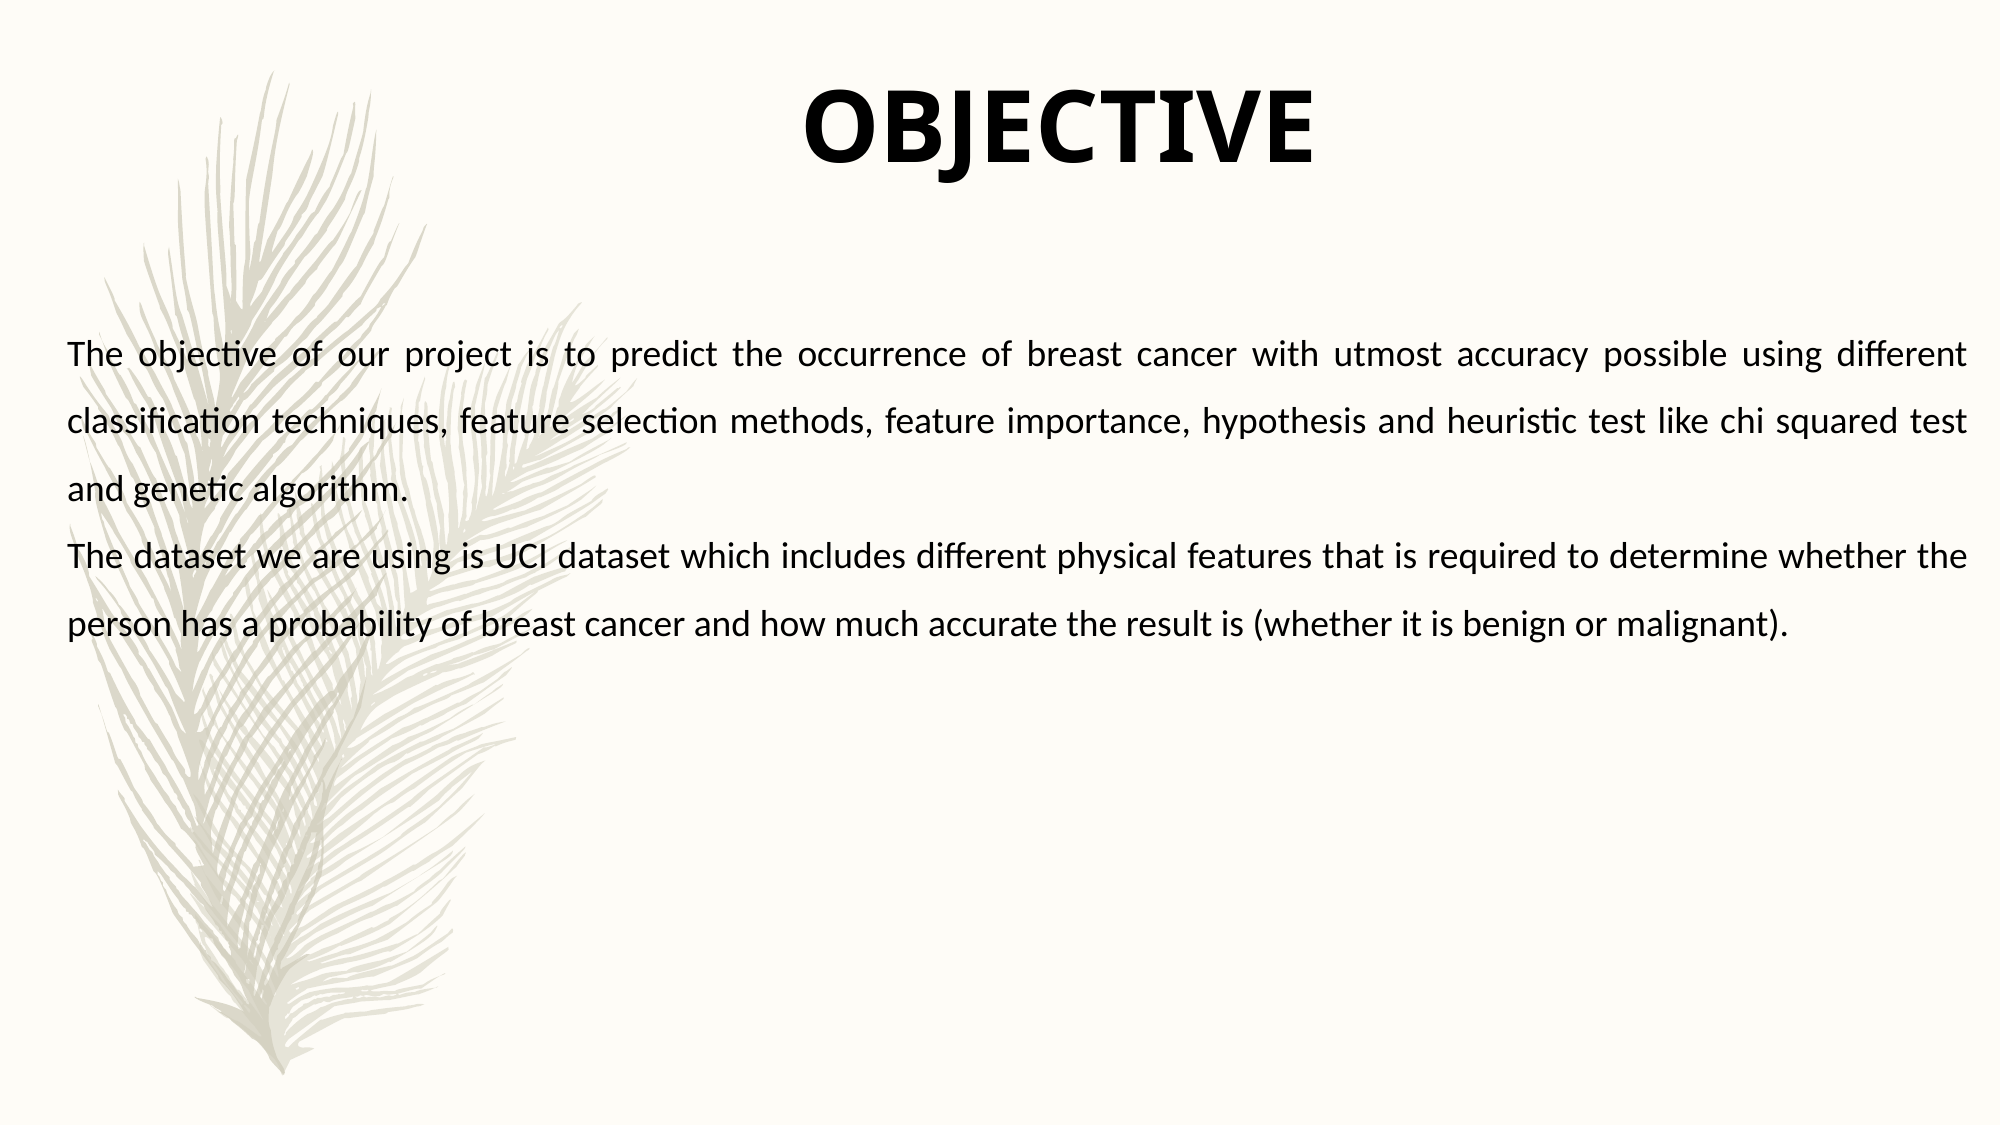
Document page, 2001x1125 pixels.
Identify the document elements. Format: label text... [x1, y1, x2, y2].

text_box OBJECTIVE [750, 55, 1368, 192]
text_box The objective of our project is to predict the occurrence of breast cancer with utmost accuracy possible using different classification techniques, feature selection methods, feature importance, hypothesis and heuristic test like chi squared test and genetic algorithm. The dataset we are using is UCI dataset which includes different physical features that is required to determine whether the person has a probability of breast cancer and how much accurate the result is (whether it is benign or malignant). [52, 298, 1985, 648]
